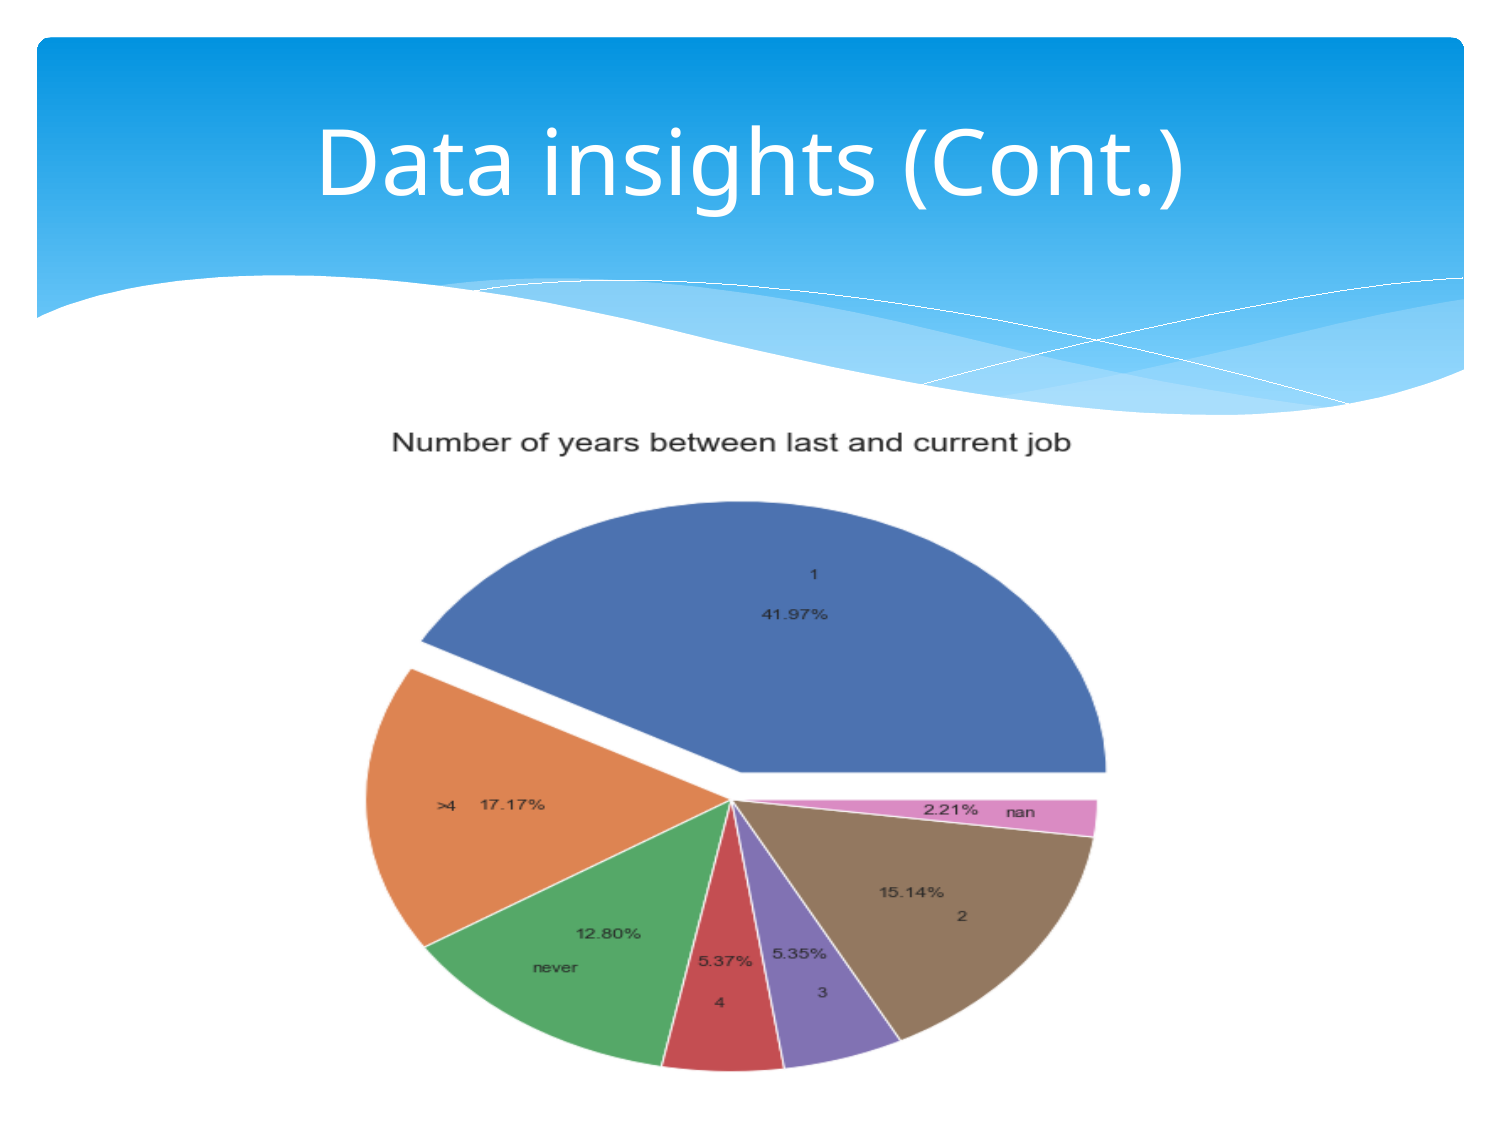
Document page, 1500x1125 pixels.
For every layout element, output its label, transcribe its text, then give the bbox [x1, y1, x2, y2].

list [262, 424, 1201, 1125]
title Data insights (Cont.) [75, 55, 1425, 261]
